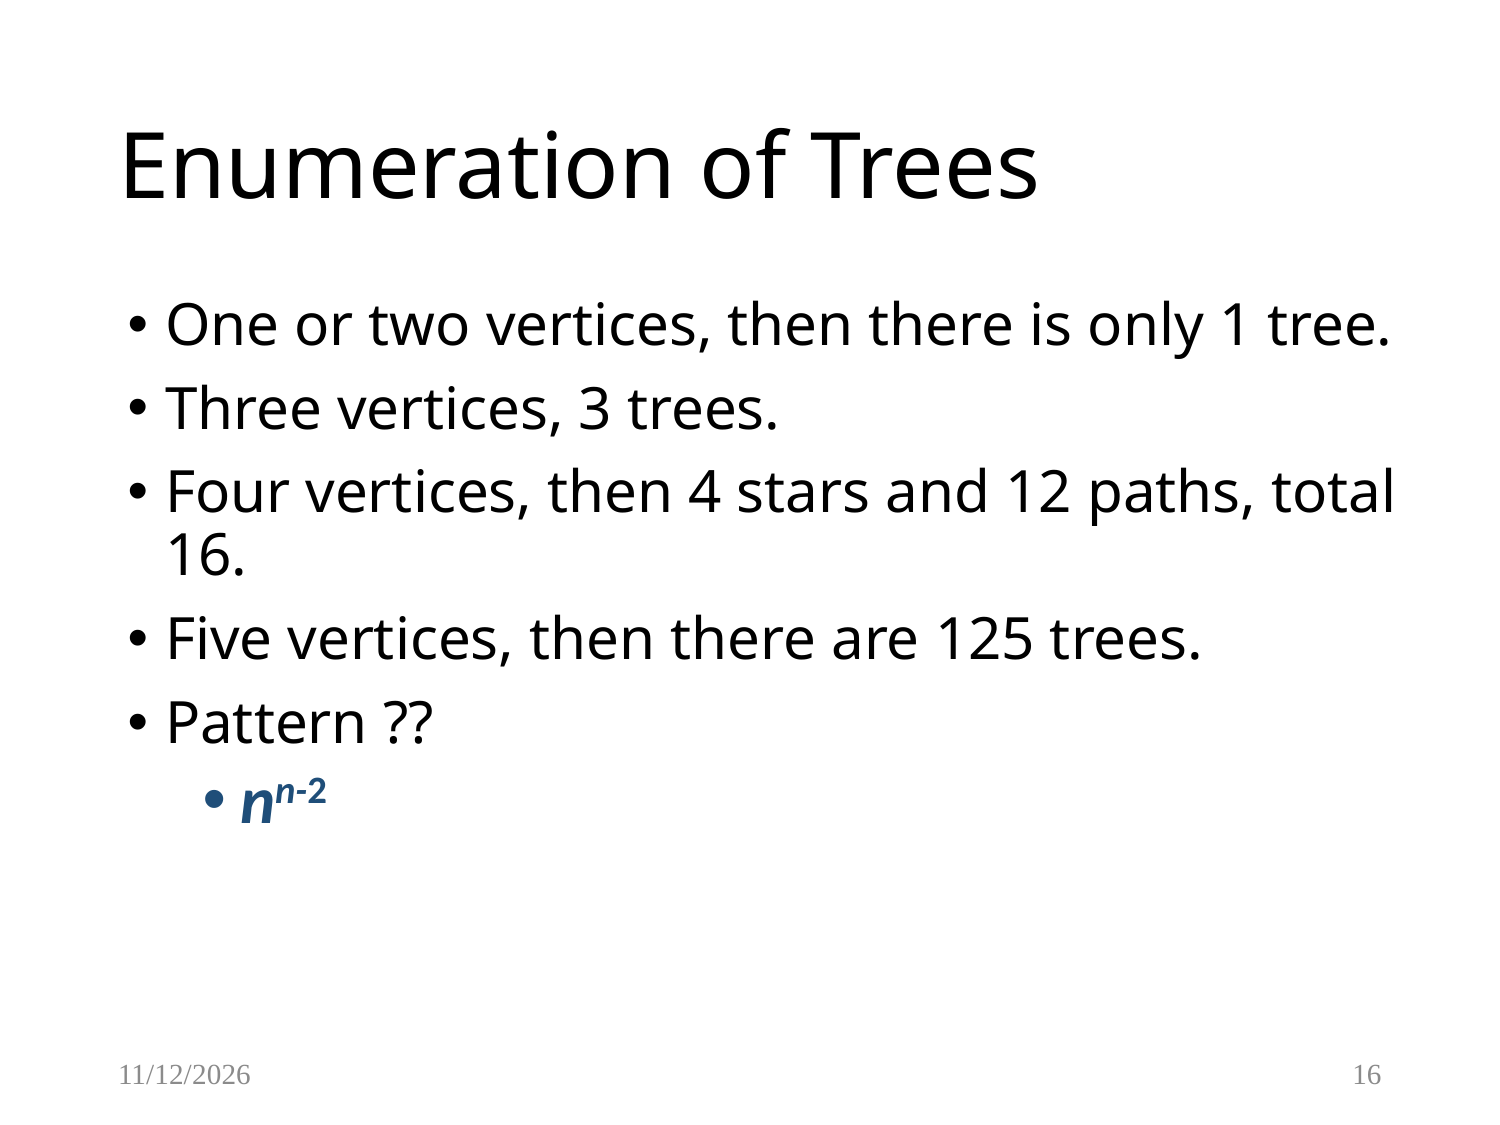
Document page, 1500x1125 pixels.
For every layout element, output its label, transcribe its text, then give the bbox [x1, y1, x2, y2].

slide_number 16 [1059, 1042, 1397, 1103]
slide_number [103, 1042, 441, 1103]
title Enumeration of Trees [102, 59, 1398, 278]
list One or two vertices, then there is only 1 tree. Three vertices, 3 trees. Four vertices, then 4 stars and 12 paths, total 16. Five vertices, then there are 125 trees. Pattern ?? nn-2 [112, 287, 1449, 1001]
